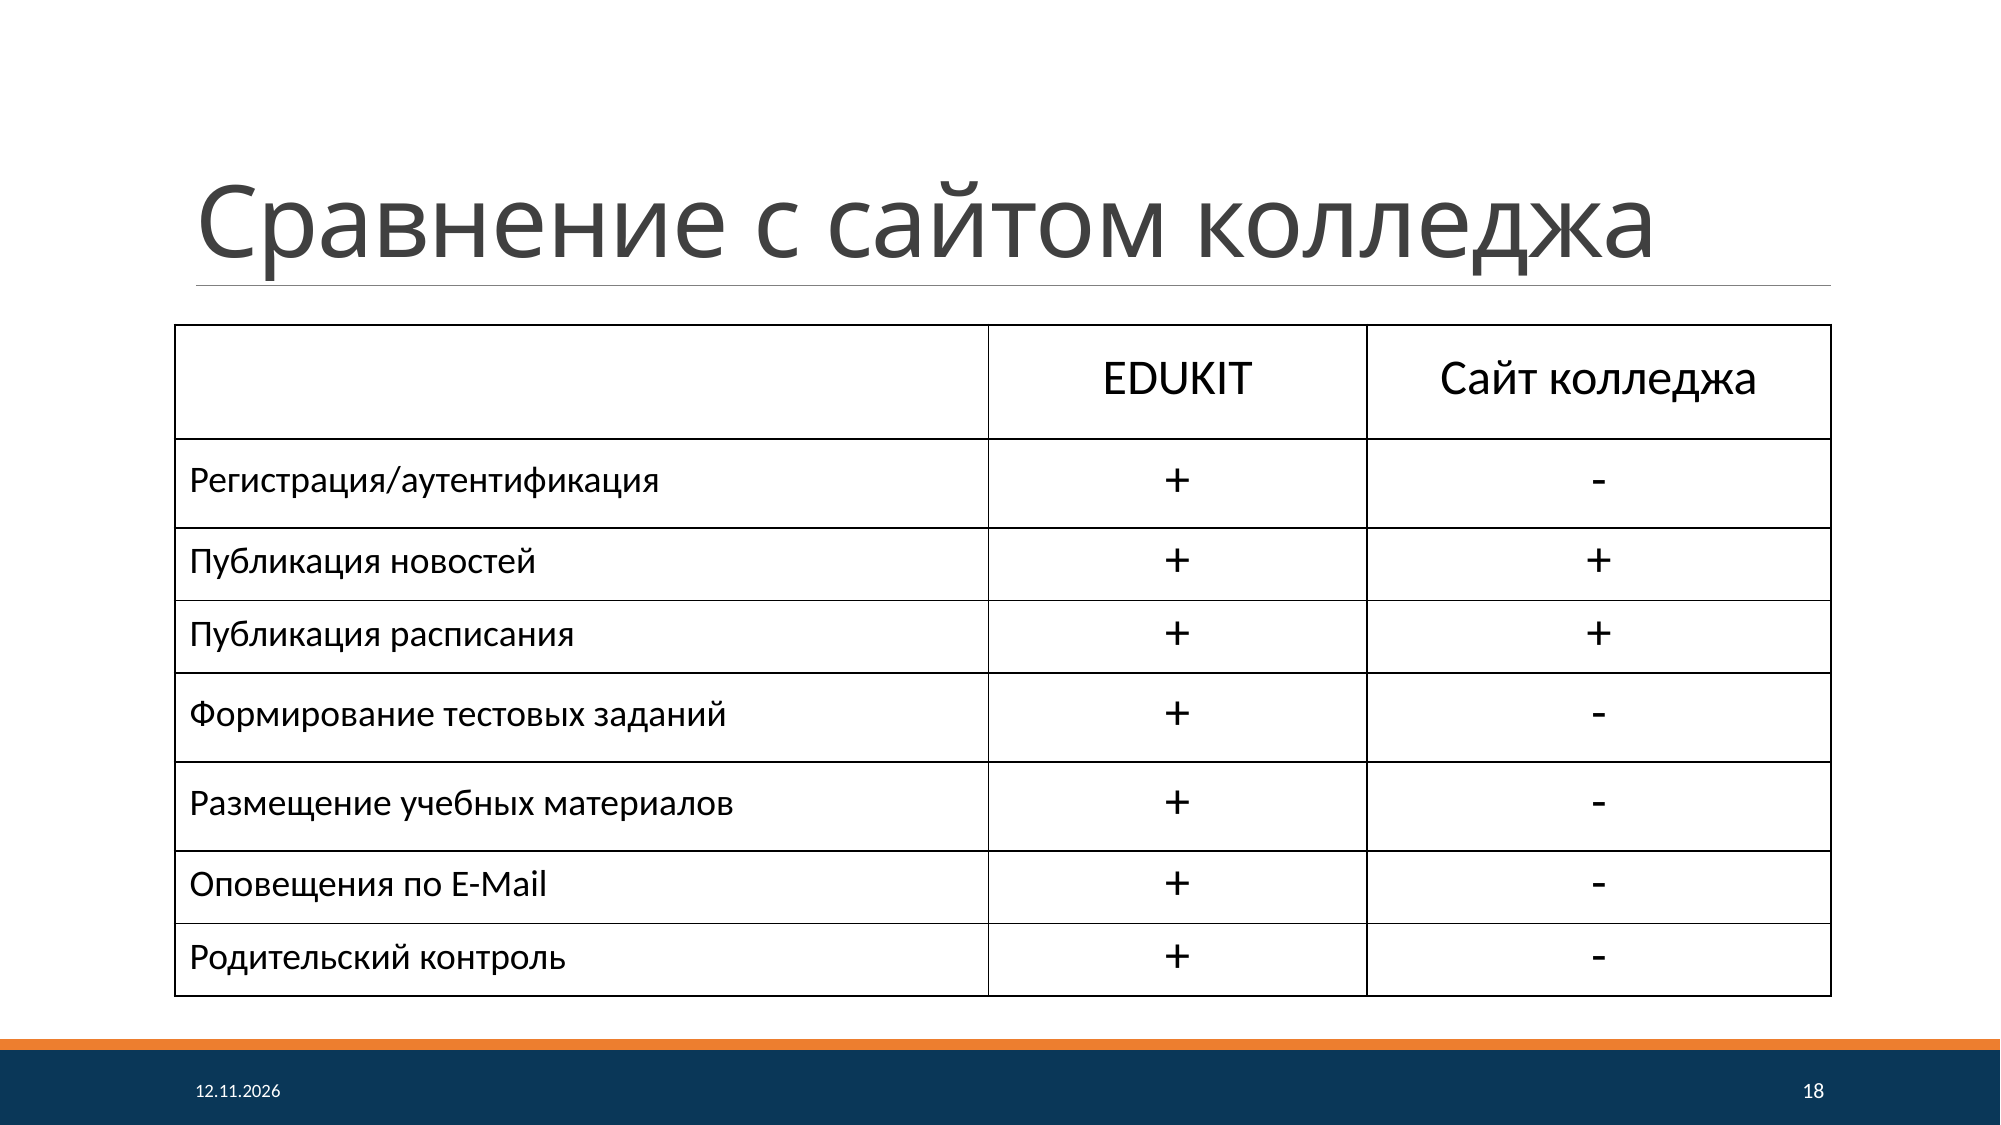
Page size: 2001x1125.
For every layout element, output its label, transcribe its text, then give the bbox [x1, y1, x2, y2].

table_cell + [1368, 529, 1830, 600]
table_cell Родительский контроль [176, 924, 988, 995]
table_header [176, 326, 988, 438]
table_cell Регистрация/аутентификация [176, 440, 988, 527]
table_cell + [989, 763, 1366, 850]
table_cell + [989, 924, 1366, 995]
table_cell Размещение учебных материалов [176, 763, 988, 850]
table_cell + [989, 601, 1366, 672]
table_cell + [989, 440, 1366, 527]
table_cell - [1368, 924, 1830, 995]
table_cell - [1368, 763, 1830, 850]
table_cell Публикация расписания [176, 601, 988, 672]
table_cell Публикация новостей [176, 529, 988, 600]
slide_number 18 [1624, 1059, 1840, 1120]
table_cell - [1368, 852, 1830, 923]
table_cell + [989, 674, 1366, 761]
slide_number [180, 1059, 586, 1120]
table_cell + [1368, 601, 1830, 672]
table_cell + [989, 529, 1366, 600]
title Сравнение с сайтом колледжа [180, 47, 1830, 285]
table_cell + [989, 852, 1366, 923]
table_header Сайт колледжа [1368, 326, 1830, 438]
table_cell - [1368, 440, 1830, 527]
table_cell Оповещения по E-Mail [176, 852, 988, 923]
table_header EDUKIT [989, 326, 1366, 438]
table_cell - [1368, 674, 1830, 761]
table_cell Формирование тестовых заданий [176, 674, 988, 761]
